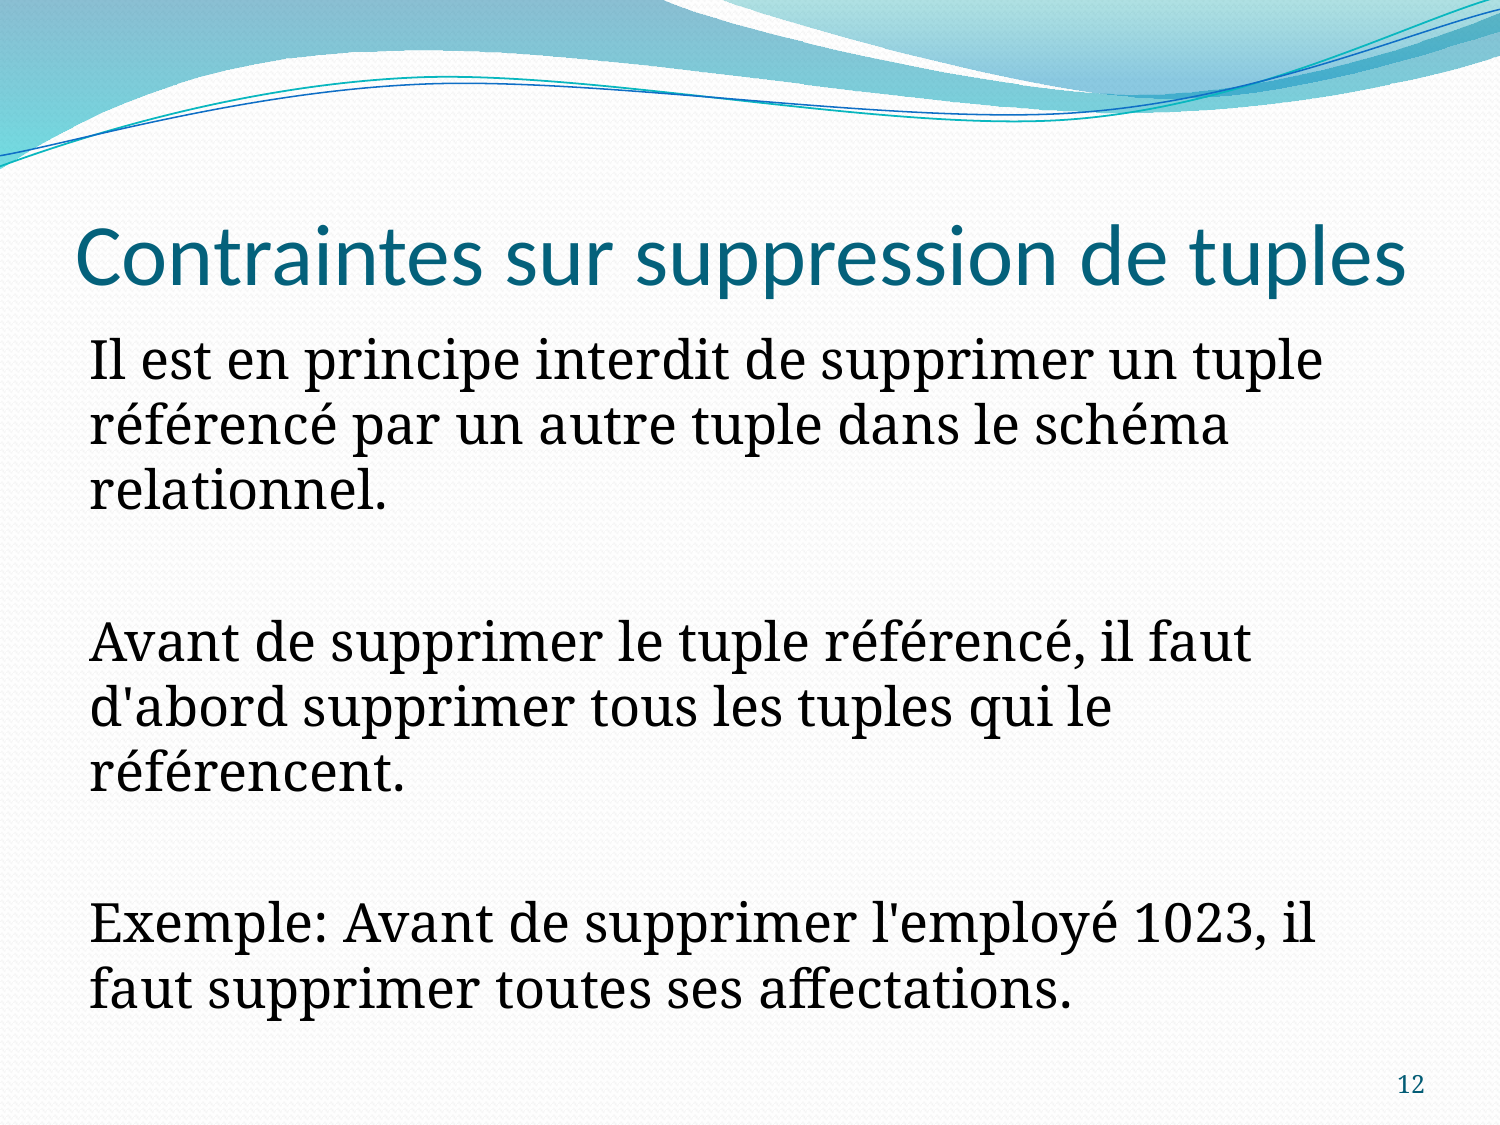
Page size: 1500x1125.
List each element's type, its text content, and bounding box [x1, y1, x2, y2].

list Il est en principe interdit de supprimer un tuple référencé par un autre tuple dans le schéma relationnel. Avant de supprimer le tuple référencé, il faut d'abord supprimer tous les tuples qui le référencent. Exemple: Avant de supprimer l'employé 1023, il faut supprimer toutes ses affectations. [75, 317, 1425, 1038]
title Contraintes sur suppression de tuples [75, 115, 1425, 303]
slide_number 12 [1299, 1042, 1425, 1103]
